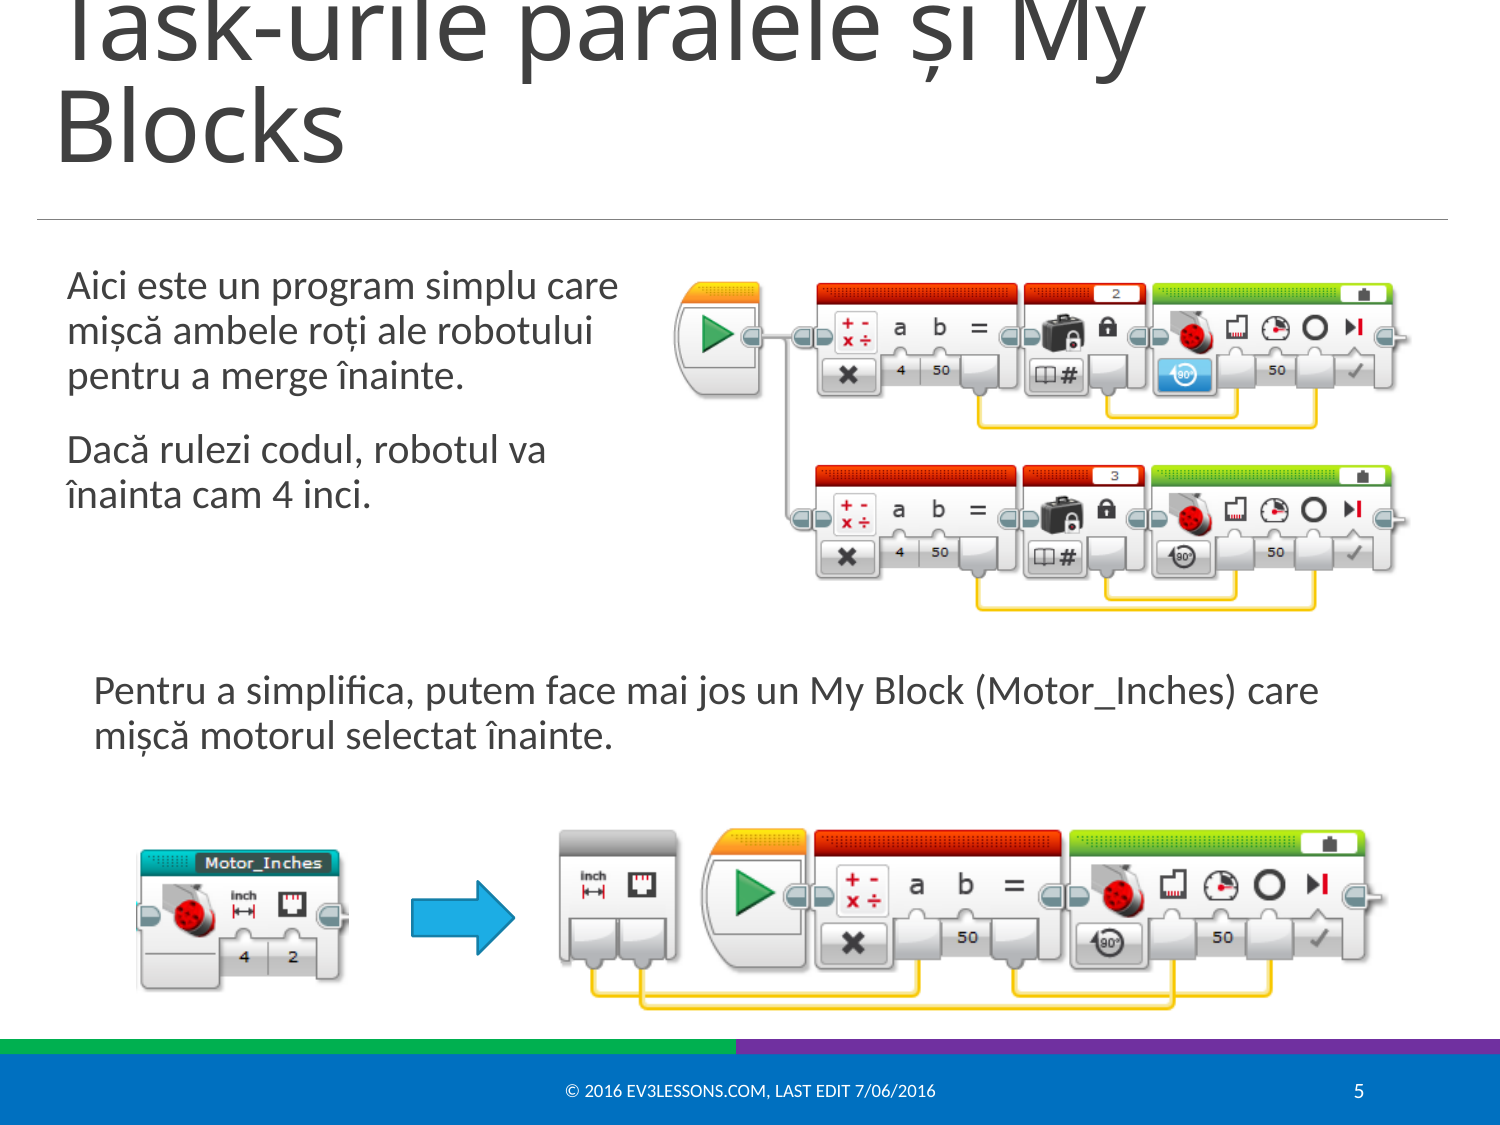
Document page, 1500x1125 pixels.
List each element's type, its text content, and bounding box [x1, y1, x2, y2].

picture [539, 804, 1392, 1031]
list Aici este un program simplu care mișcă ambele roți ale robotului pentru a merge înainte. Dacă rulezi codul, robotul va înainta cam 4 inci. [51, 256, 646, 568]
text_box [411, 880, 516, 956]
footer © 2016 EV3Lessons.com, Last edit 7/06/2016 [453, 1059, 1047, 1120]
text_box Pentru a simplifica, putem face mai jos un My Block (Motor_Inches) care mișcă motorul selectat înainte. [78, 660, 1407, 806]
slide_number 5 [1218, 1059, 1380, 1120]
picture [135, 841, 349, 995]
title Task-urile paralele și My Blocks [37, 47, 1448, 191]
picture [667, 263, 1427, 624]
